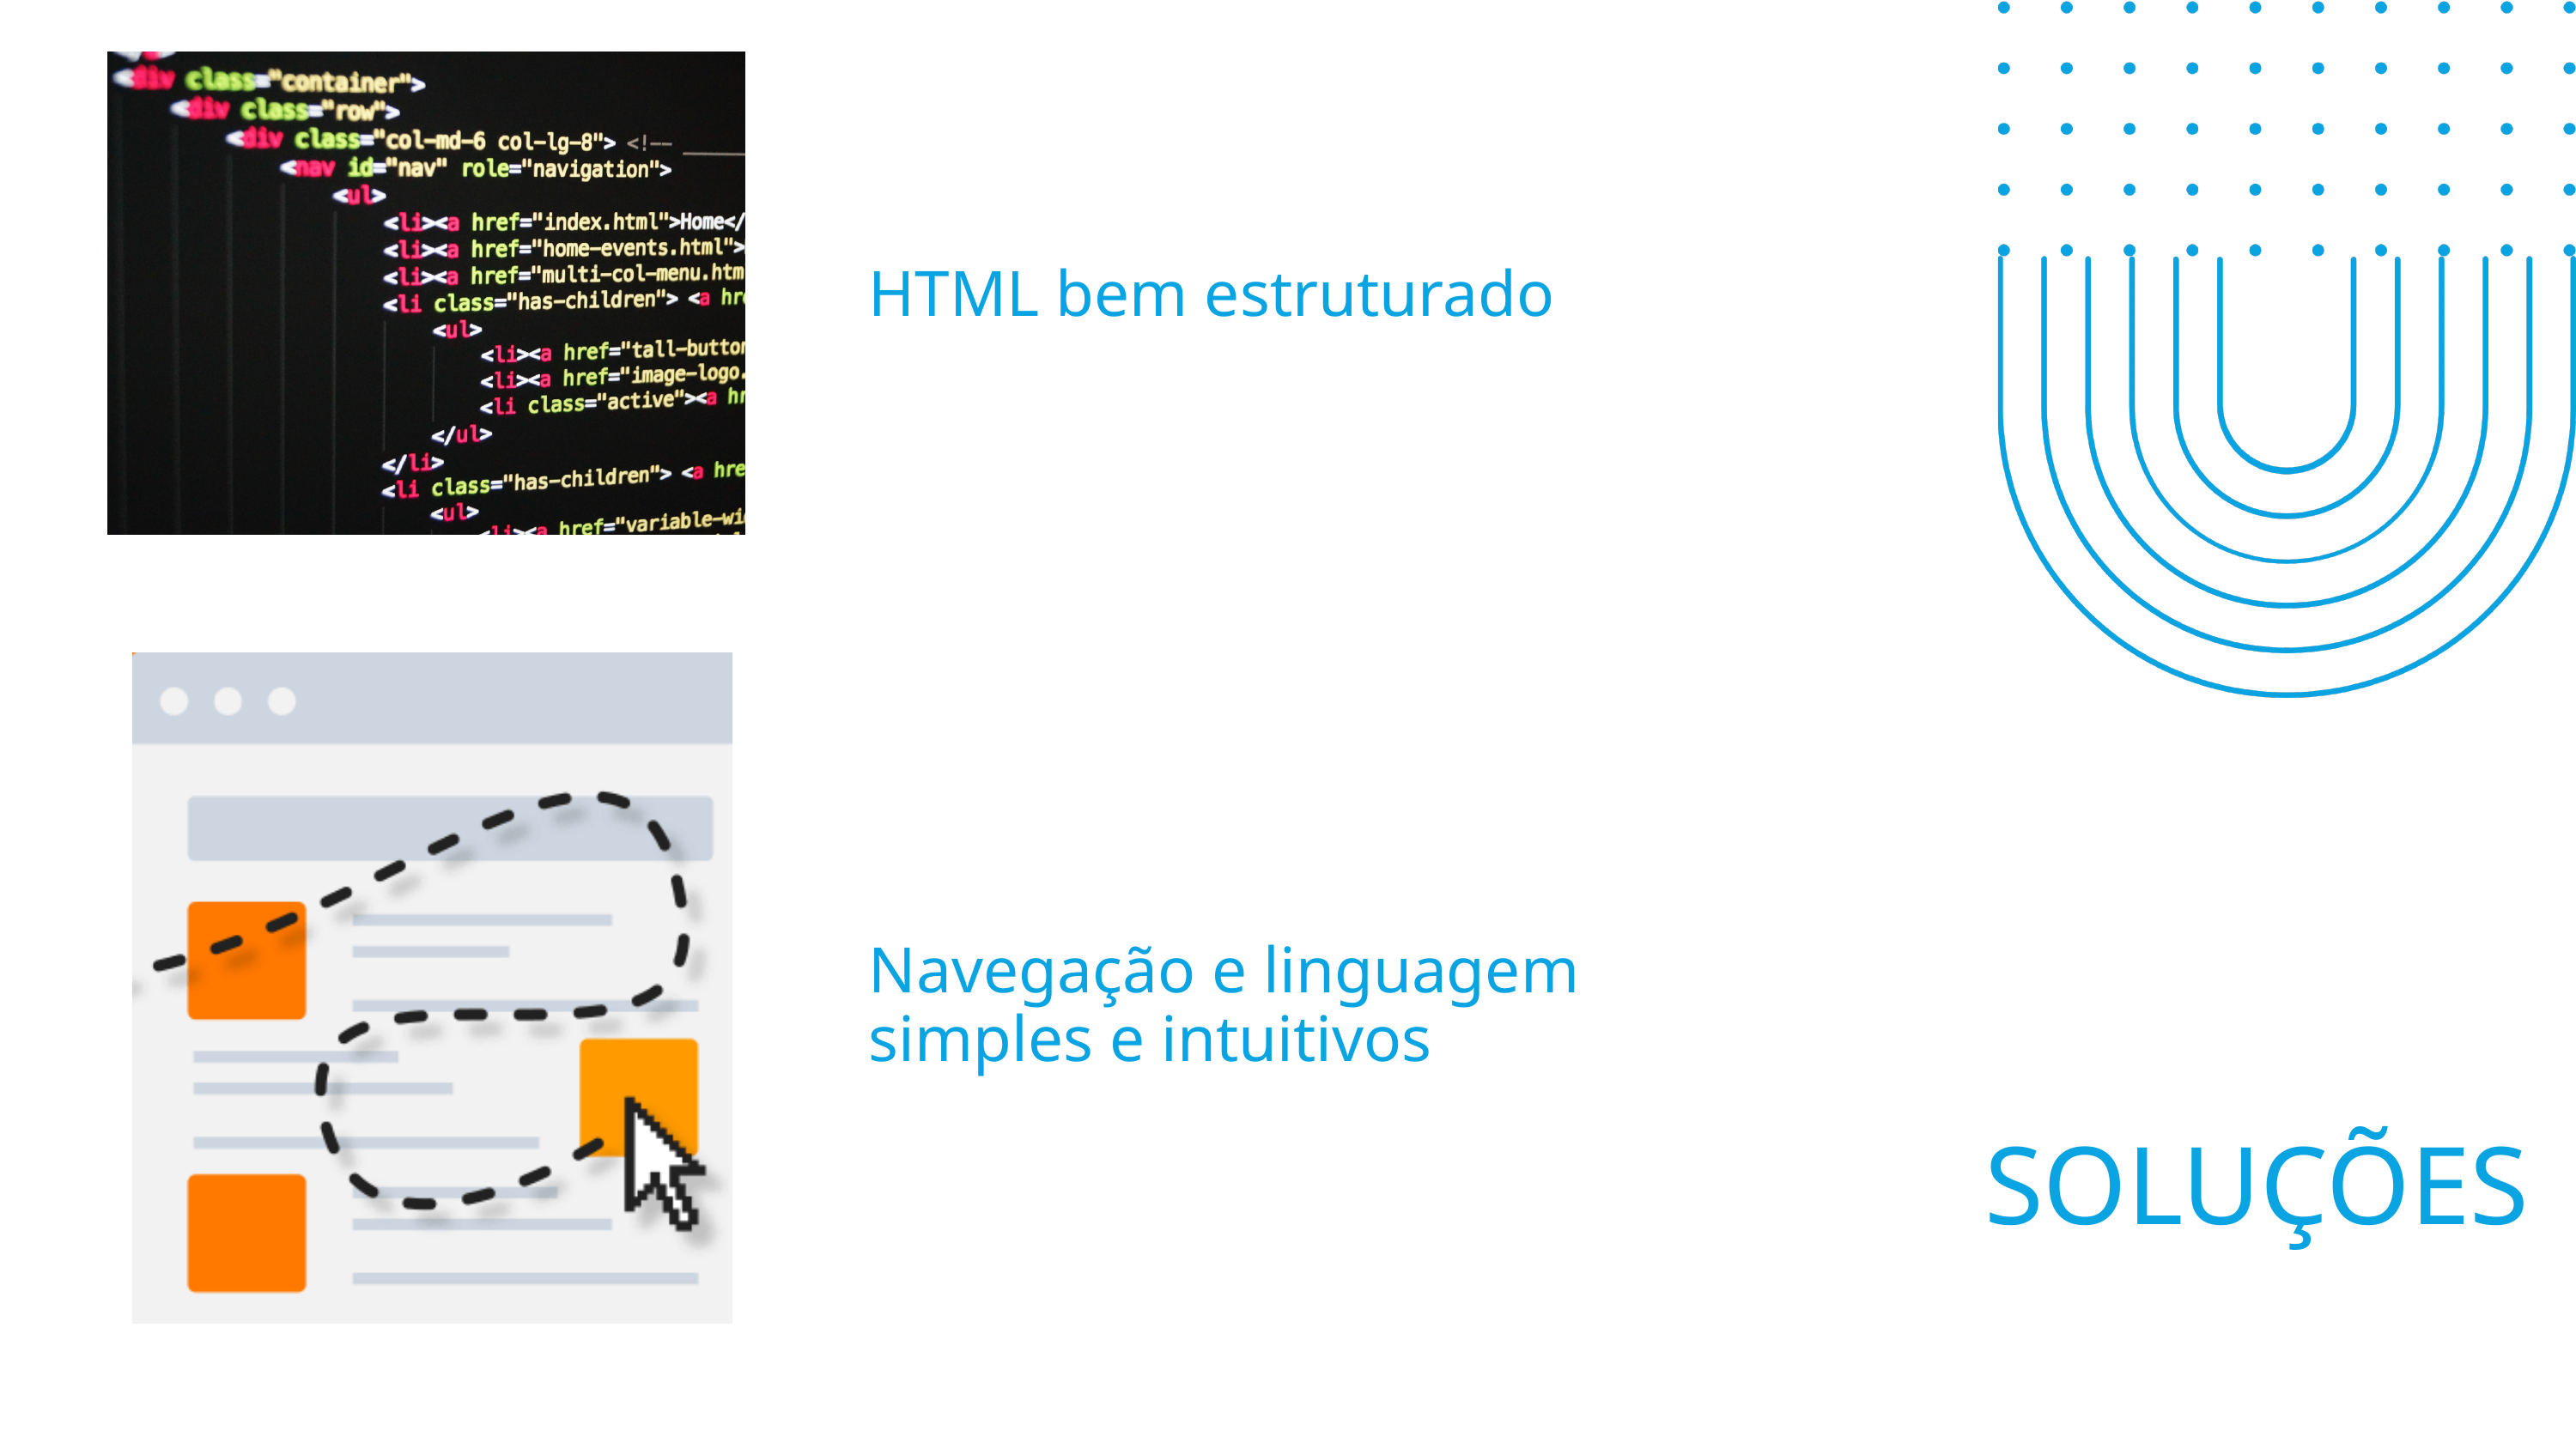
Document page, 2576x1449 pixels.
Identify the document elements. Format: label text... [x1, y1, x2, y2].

text_box [1997, 256, 2576, 698]
text_box SOLUÇÕES [1754, 1127, 2530, 1246]
text_box [131, 652, 733, 1324]
text_box [1997, 0, 2576, 256]
text_box Navegação e linguagem simples e intuitivos [868, 936, 1708, 1075]
text_box HTML bem estruturado [868, 260, 1708, 330]
text_box [107, 52, 745, 535]
